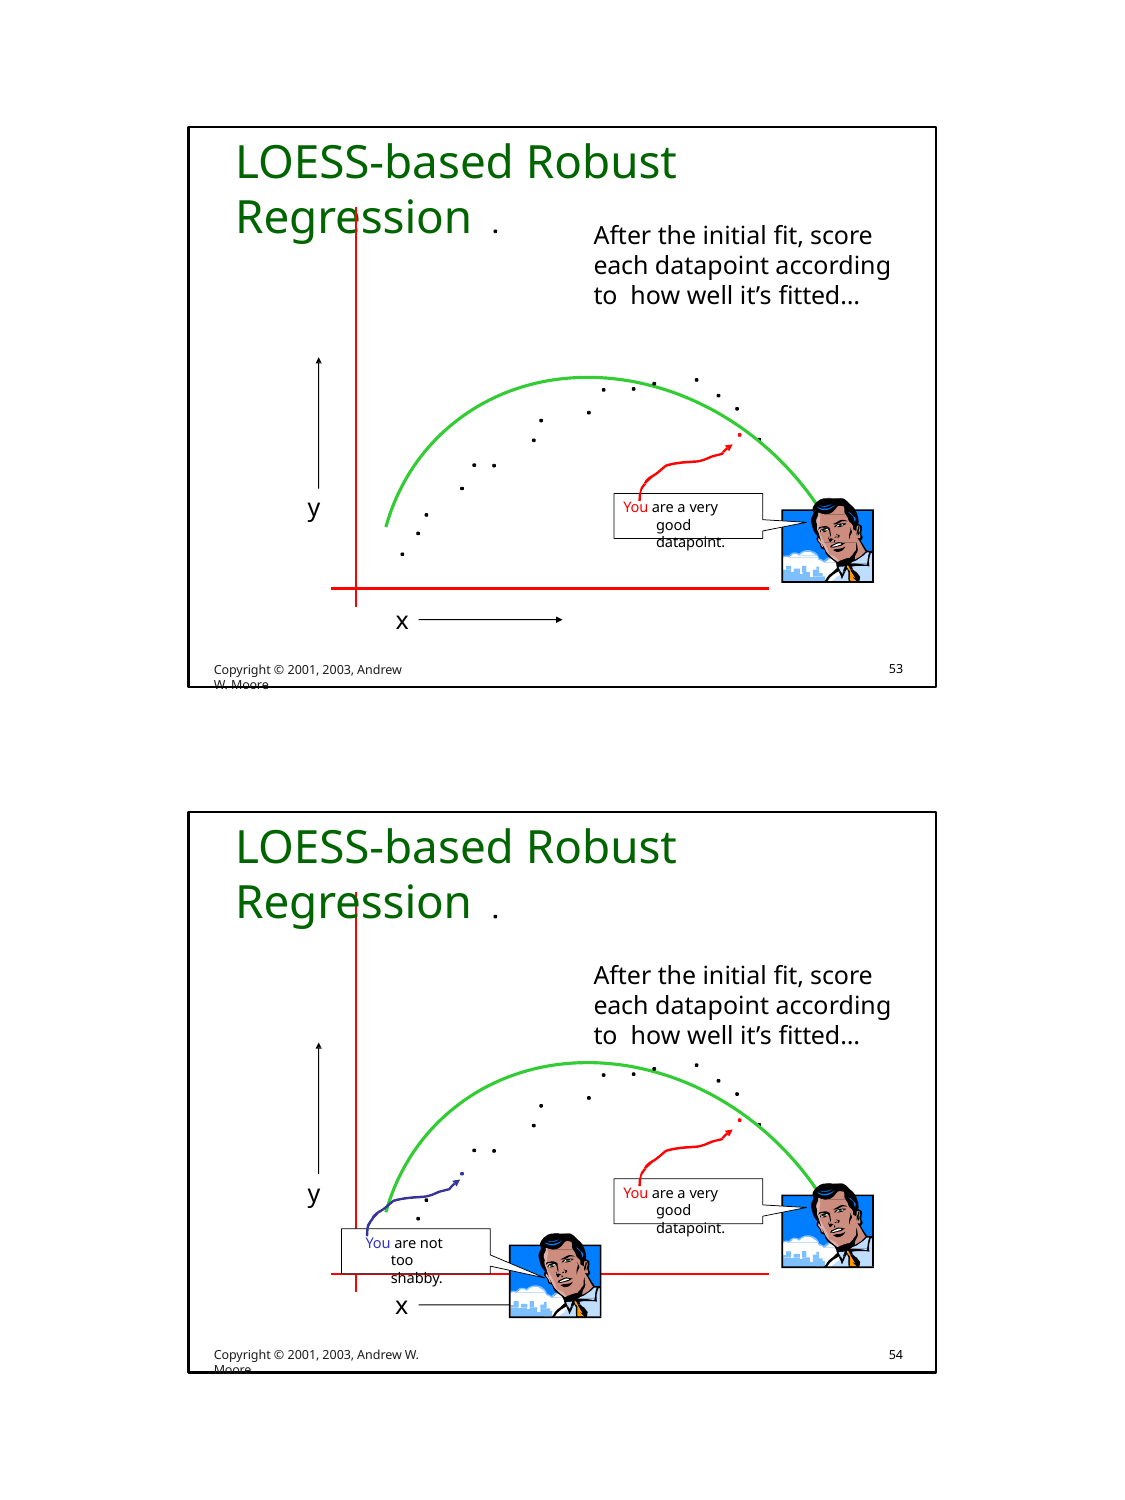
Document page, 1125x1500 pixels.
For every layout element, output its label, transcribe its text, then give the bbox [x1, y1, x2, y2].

footer Copyright © 2001, 2003, Andrew W. Moore [211, 1344, 457, 1500]
text_box 54 [886, 1344, 905, 1362]
text_box [188, 126, 937, 688]
text_box x Copyright © 2001, 2003, Andrew W. Moore [213, 688, 457, 693]
text_box x [392, 1287, 410, 1320]
text_box [188, 812, 937, 1373]
